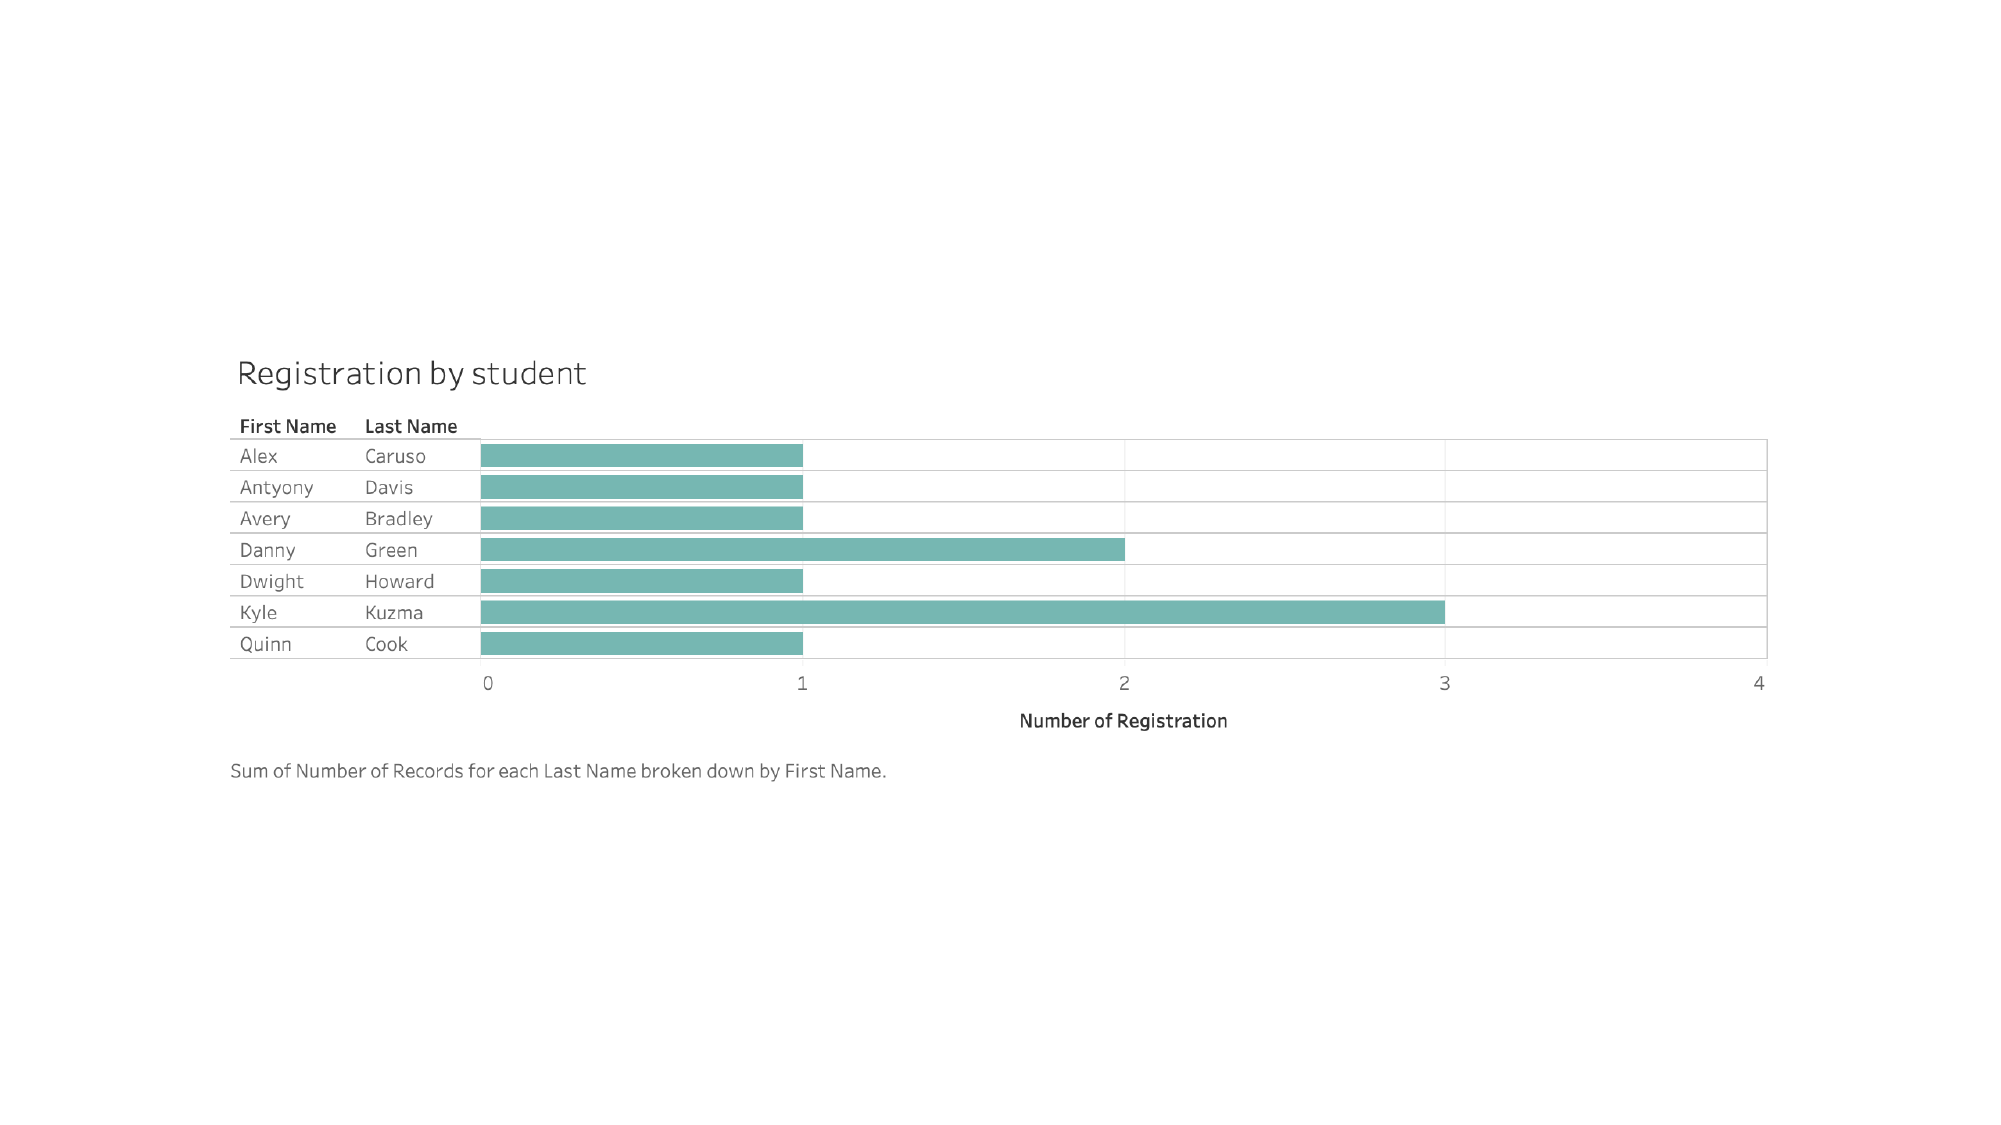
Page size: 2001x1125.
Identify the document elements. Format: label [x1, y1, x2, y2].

picture [230, 340, 1770, 785]
